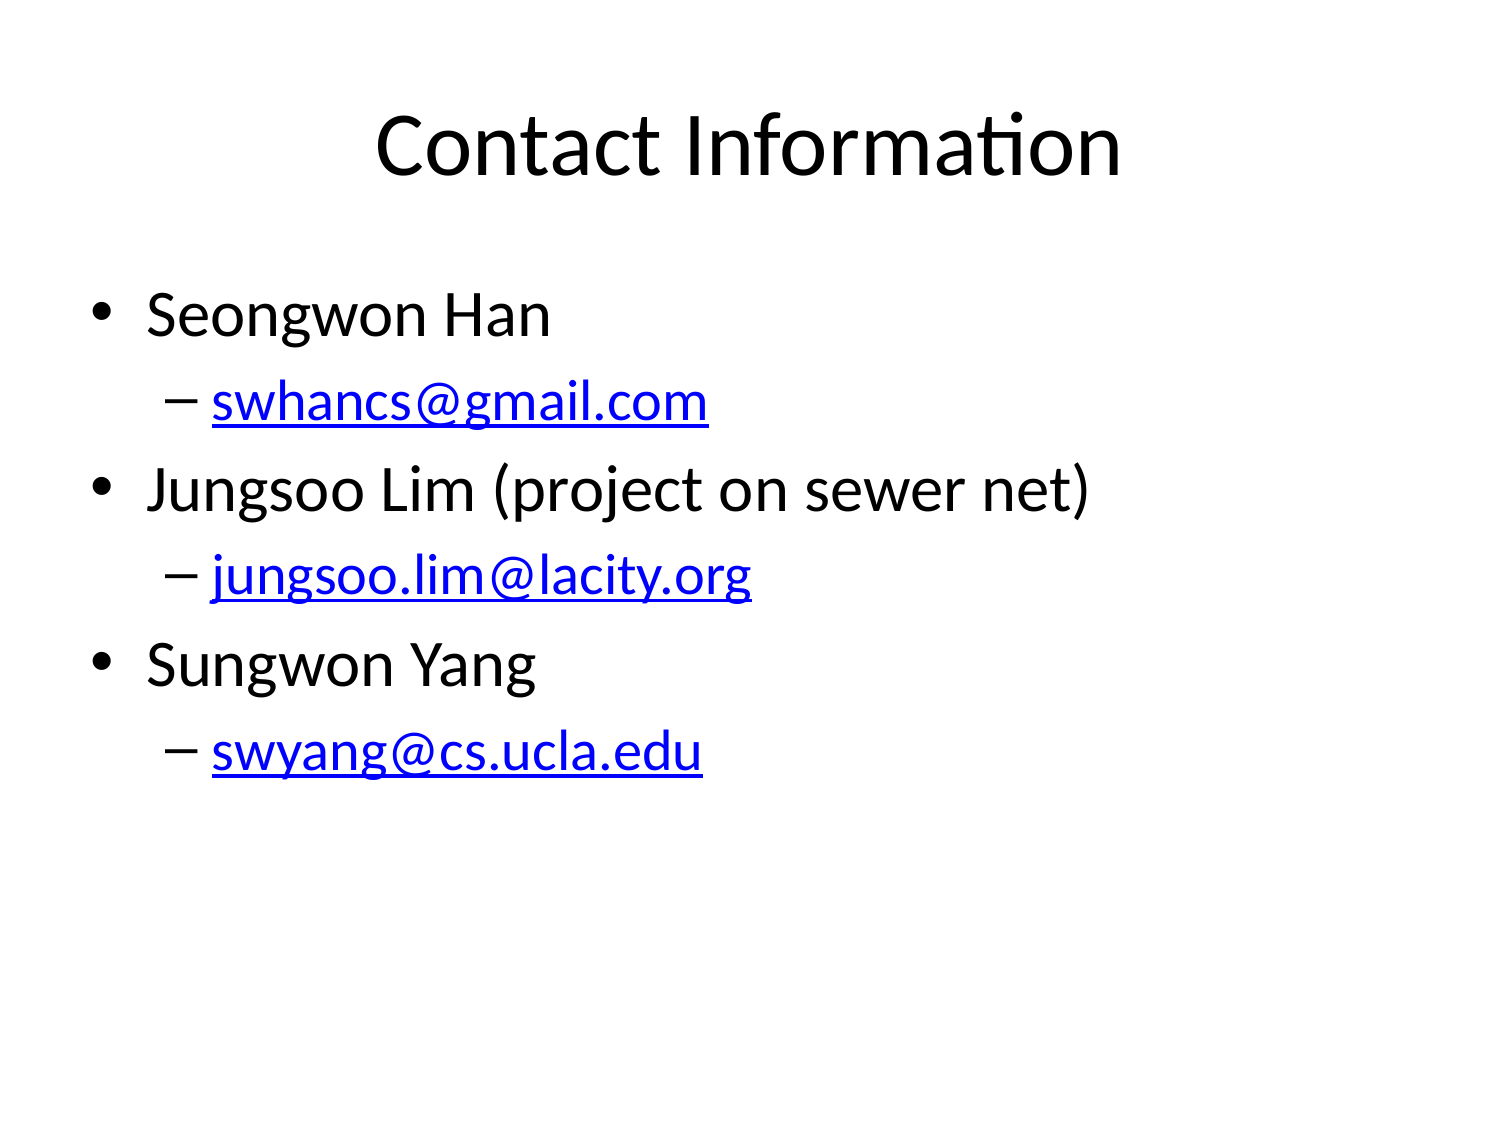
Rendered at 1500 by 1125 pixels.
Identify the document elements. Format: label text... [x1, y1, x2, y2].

title Contact Information [74, 44, 1426, 233]
list Seongwon Han swhancs@gmail.com Jungsoo Lim (project on sewer net) jungsoo.lim@lacity.o​rg Sungwon Yang swyang@cs.ucla.edu [74, 262, 1426, 1006]
